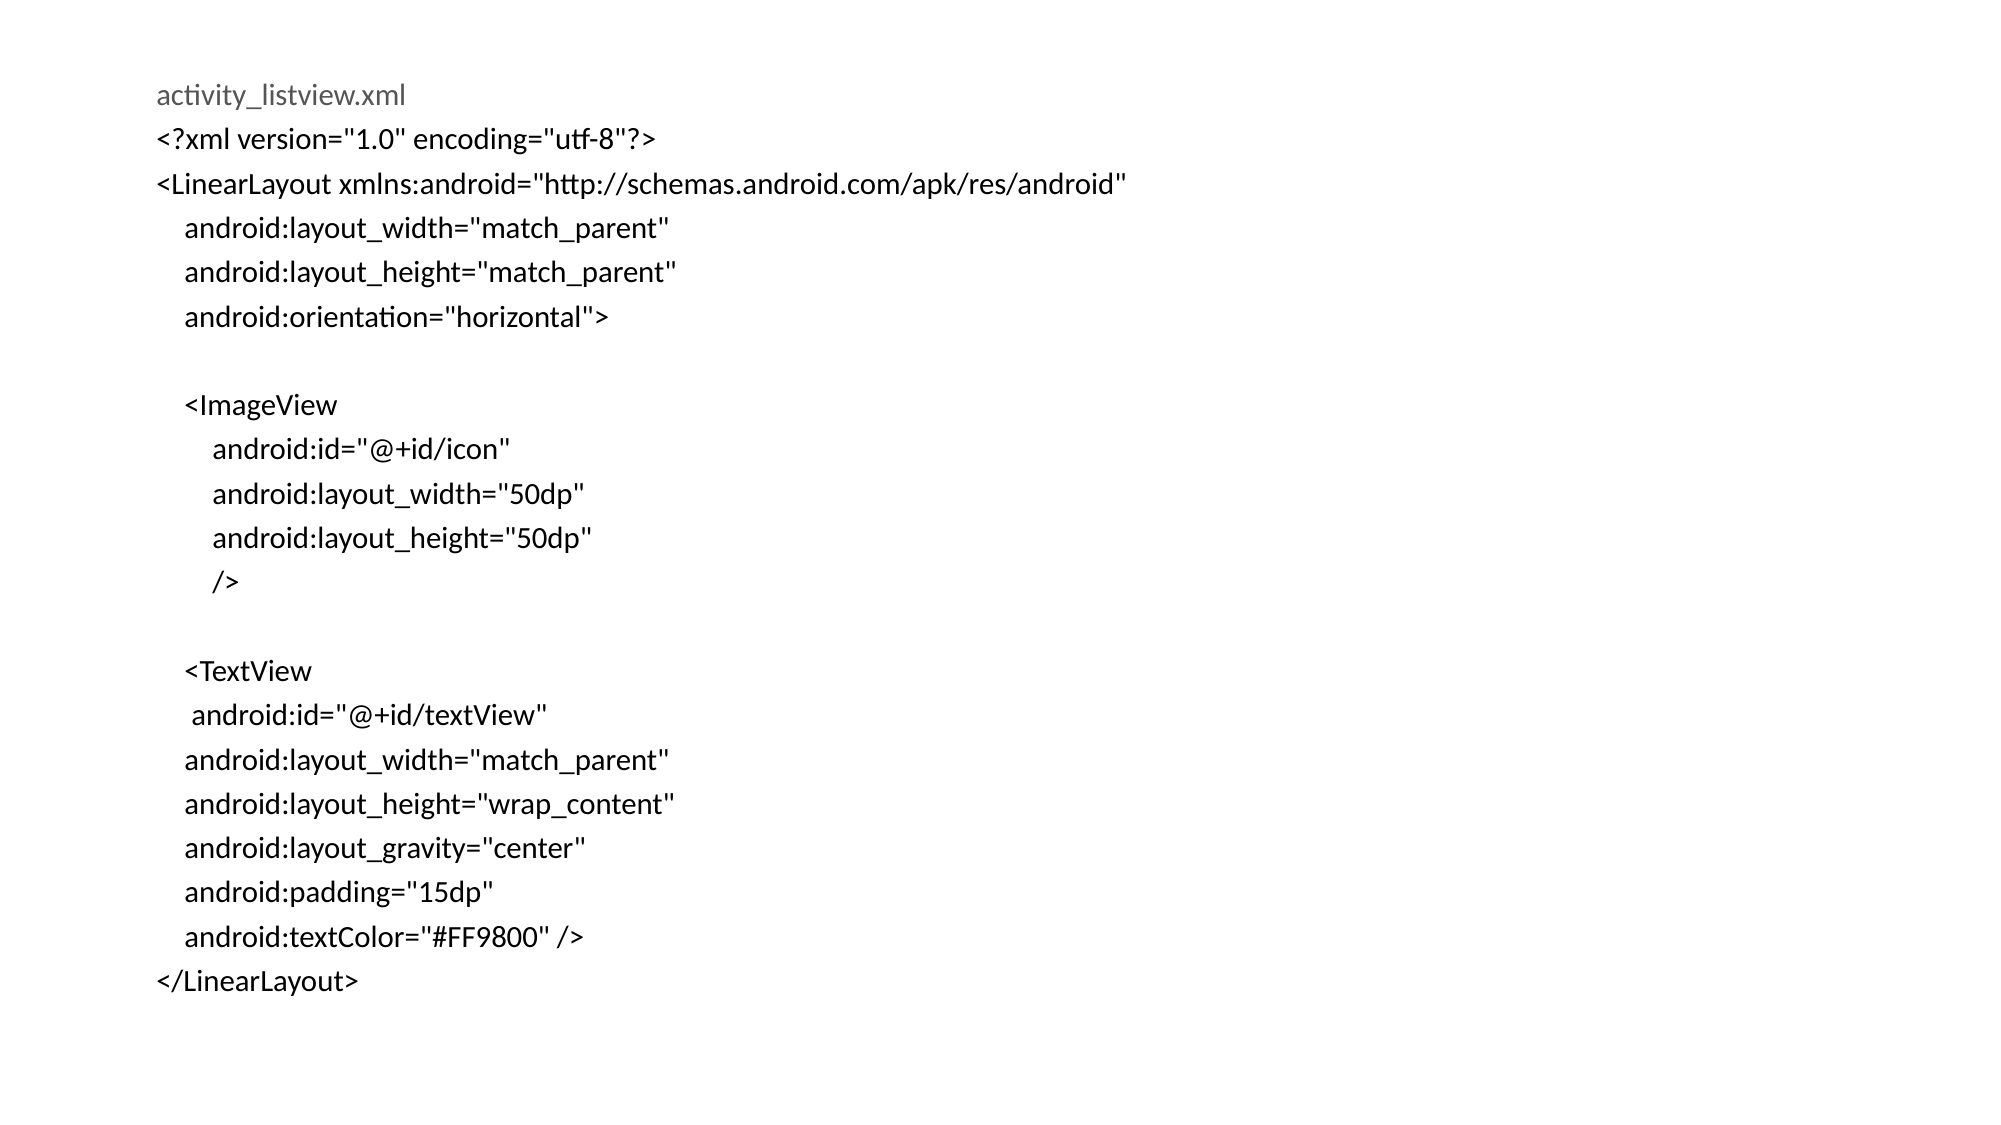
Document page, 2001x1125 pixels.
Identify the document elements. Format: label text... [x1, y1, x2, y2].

list activity_listview.xml <?xml version="1.0" encoding="utf-8"?> <LinearLayout xmlns:android="http://schemas.android.com/apk/res/android" android:layout_width="match_parent" android:layout_height="match_parent" android:orientation="horizontal"> <ImageView android:id="@+id/icon" android:layout_width="50dp" android:layout_height="50dp" /> <TextView android:id="@+id/textView" android:layout_width="match_parent" android:layout_height="wrap_content" android:layout_gravity="center" android:padding="15dp" android:textColor="#FF9800" /> </LinearLayout> [141, 71, 1867, 1023]
